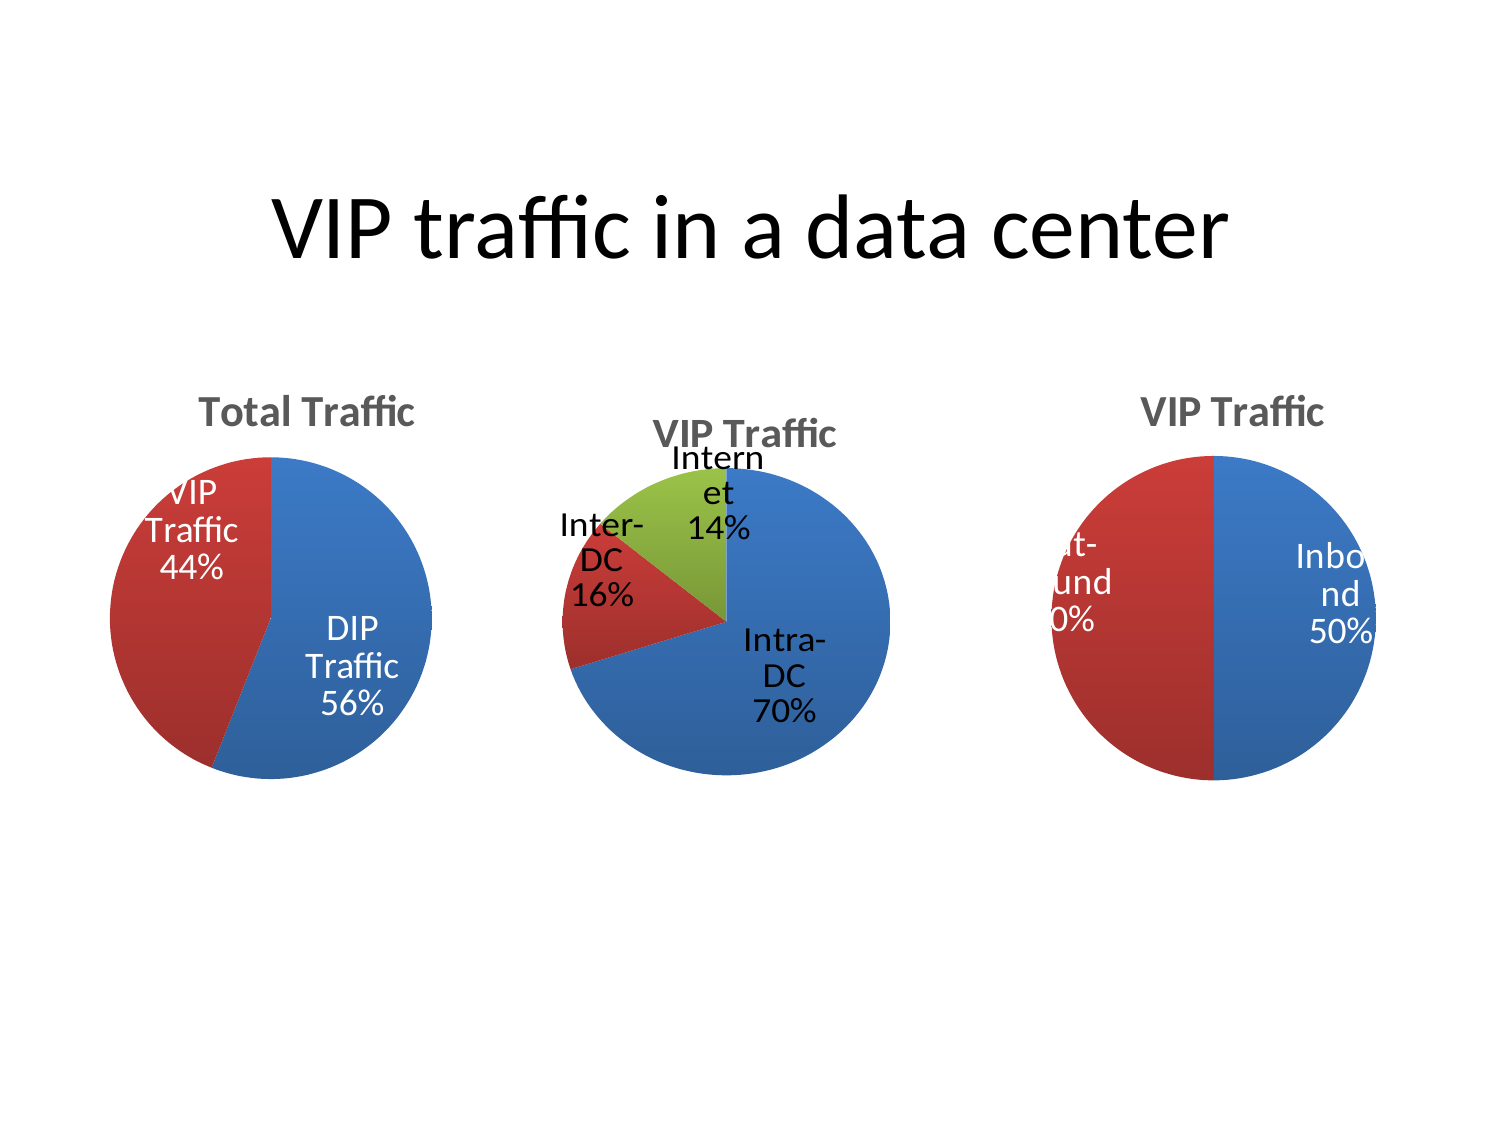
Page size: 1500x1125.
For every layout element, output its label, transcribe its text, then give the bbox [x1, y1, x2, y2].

title VIP traffic in a data center [104, 140, 1399, 304]
chart [0, 369, 1483, 835]
